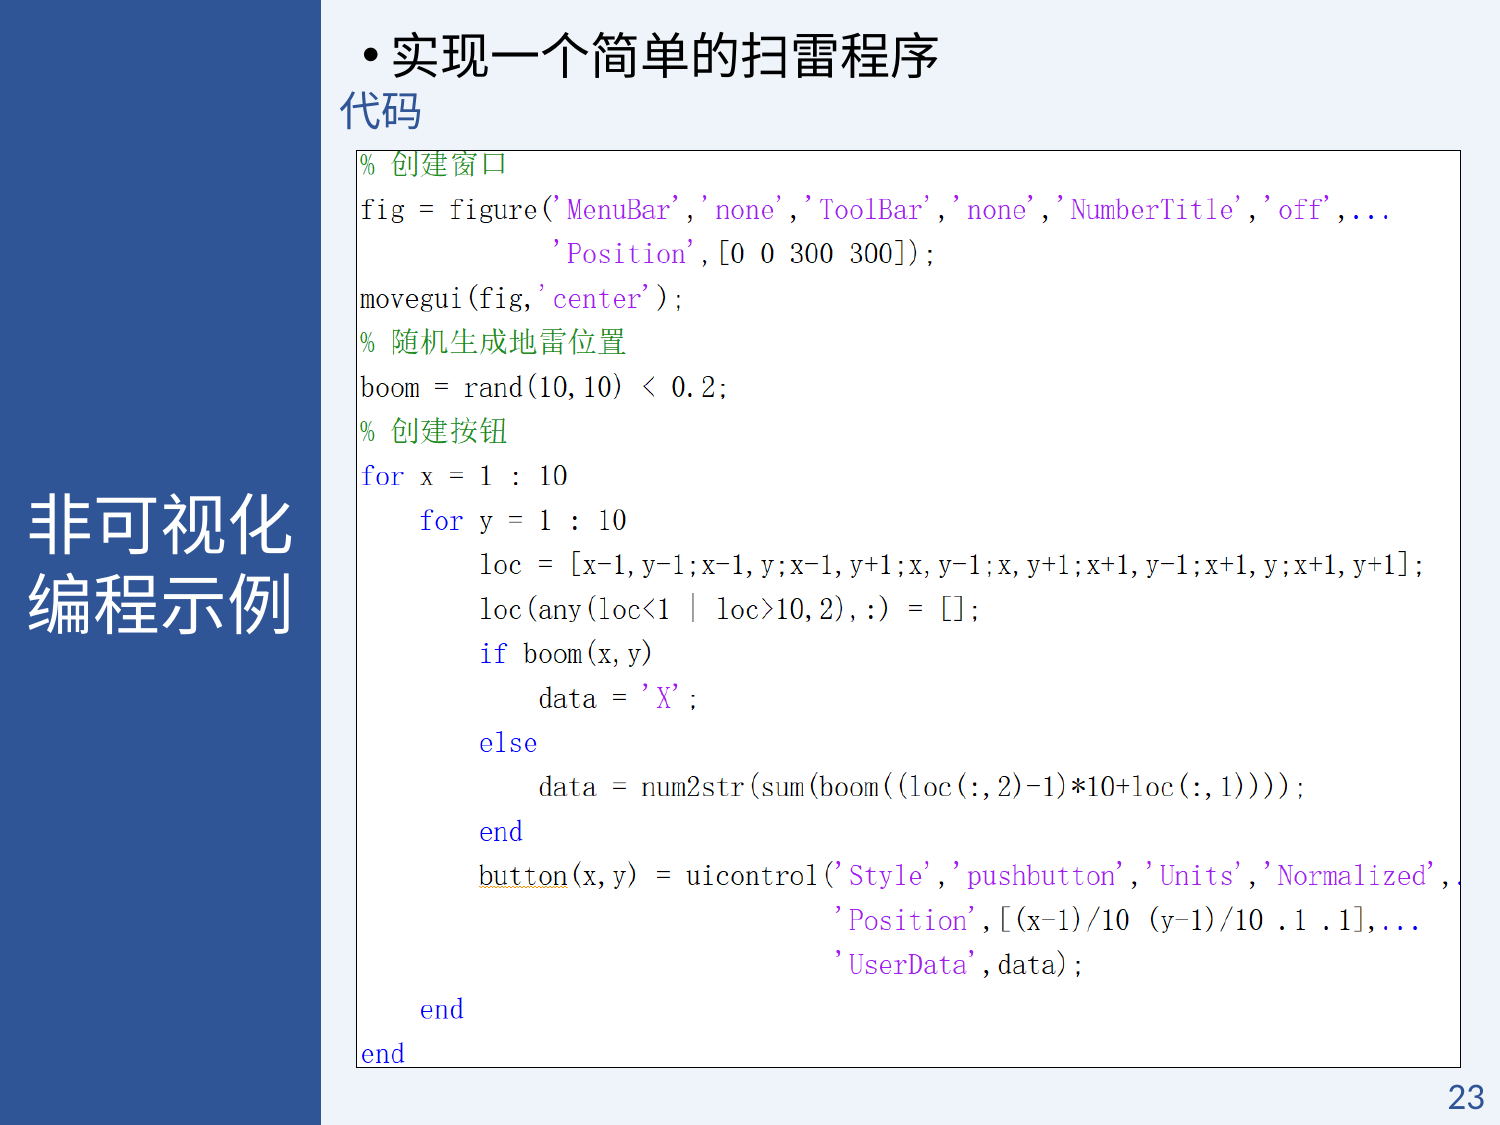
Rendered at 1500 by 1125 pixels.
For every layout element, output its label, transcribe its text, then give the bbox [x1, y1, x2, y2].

text_box 代码 [324, 76, 450, 142]
picture [356, 150, 1460, 1068]
list 实现一个简单的扫雷程序 [347, 17, 1469, 1011]
list 非可视化 编程示例 [7, 164, 314, 961]
